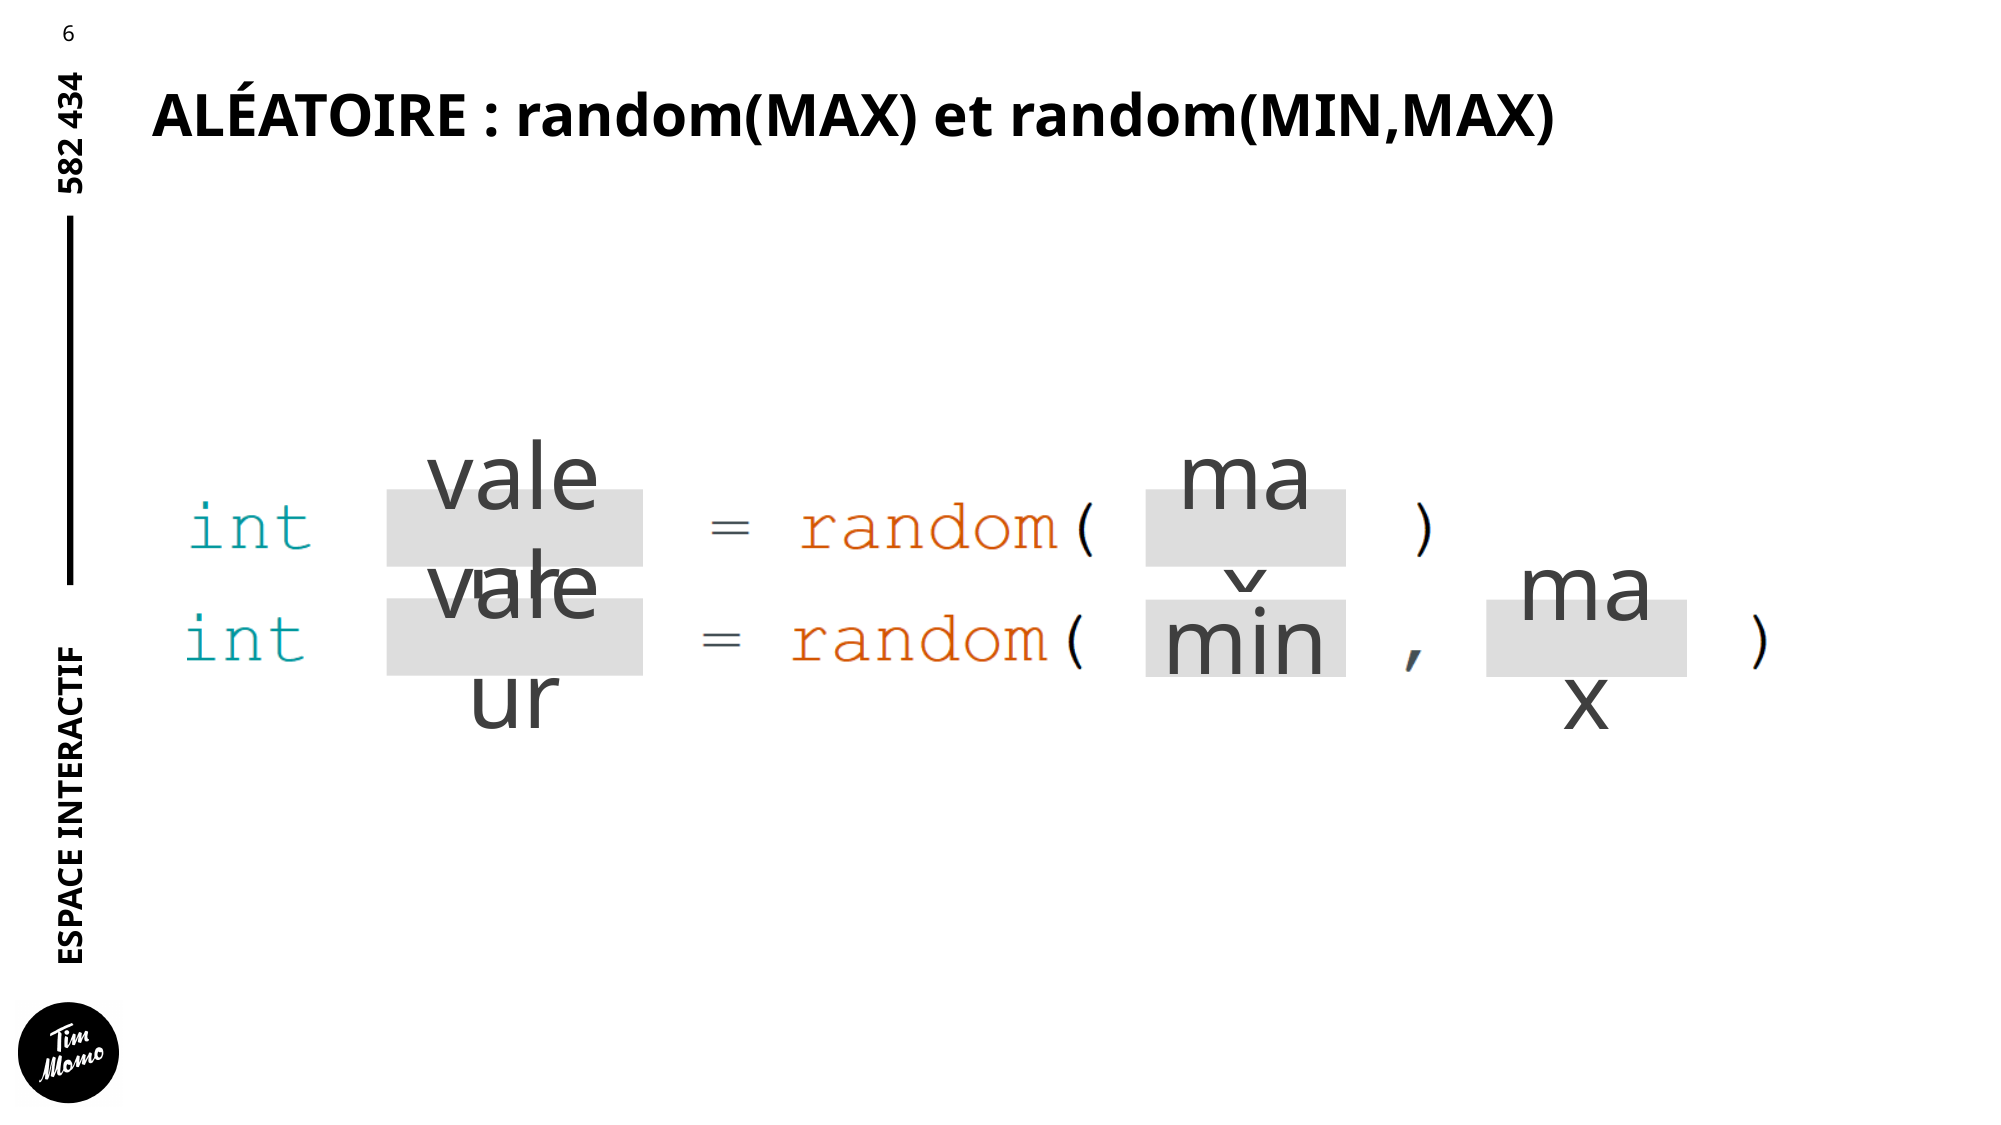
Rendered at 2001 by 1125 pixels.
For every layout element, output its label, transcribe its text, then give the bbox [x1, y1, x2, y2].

picture [15, 1000, 123, 1107]
title ALÉATOIRE : random(MAX) et random(MIN,MAX) [137, 59, 1863, 175]
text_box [187, 480, 1783, 681]
